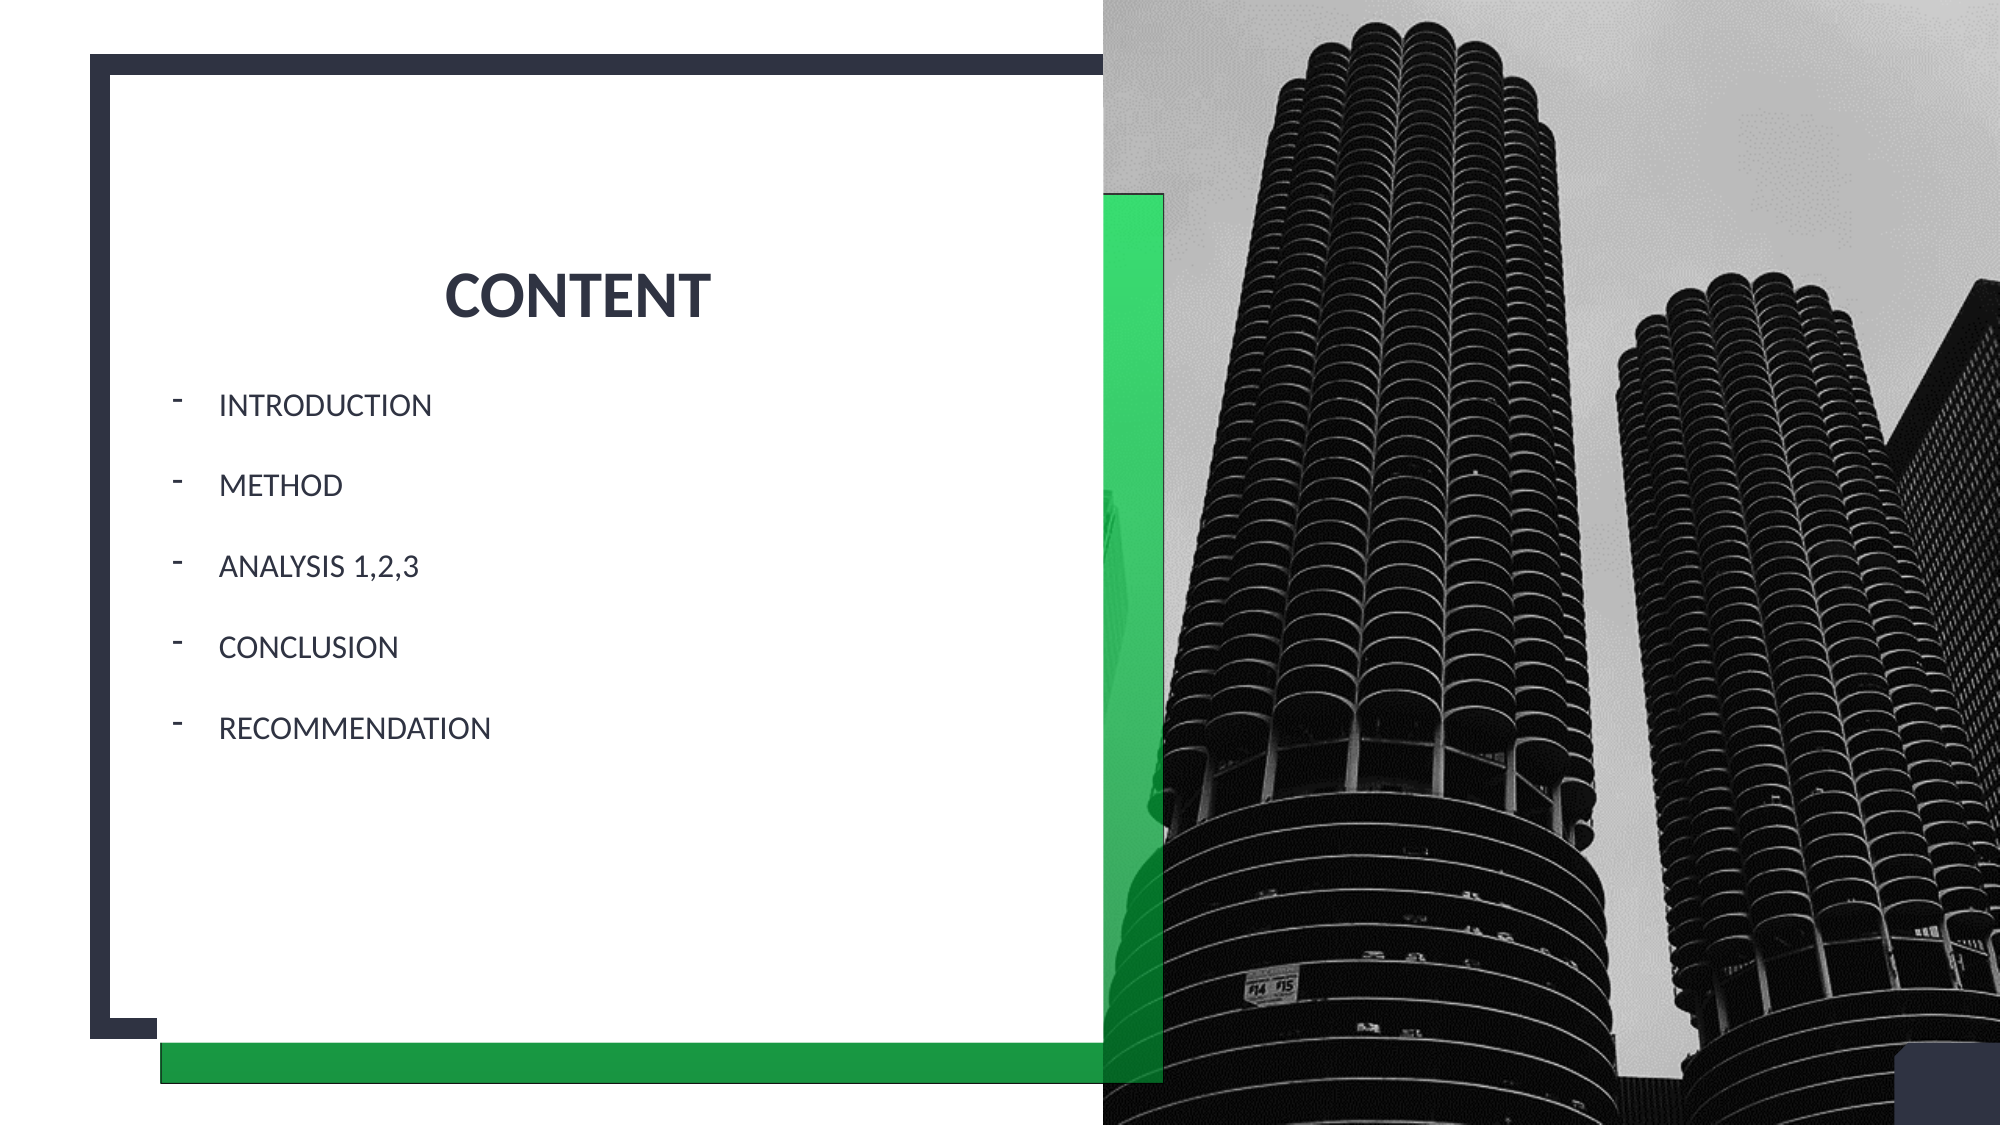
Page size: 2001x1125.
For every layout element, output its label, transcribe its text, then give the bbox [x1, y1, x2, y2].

text_box [156, 106, 1103, 1044]
title CONTENT [157, 242, 1000, 340]
text_box 2 + [160, 1044, 1103, 1085]
list INTRODUCTION METHOD ANALYSIS 1,2,3 CONCLUSION RECOMMENDATION [157, 355, 1000, 913]
picture [1103, 0, 2000, 1125]
